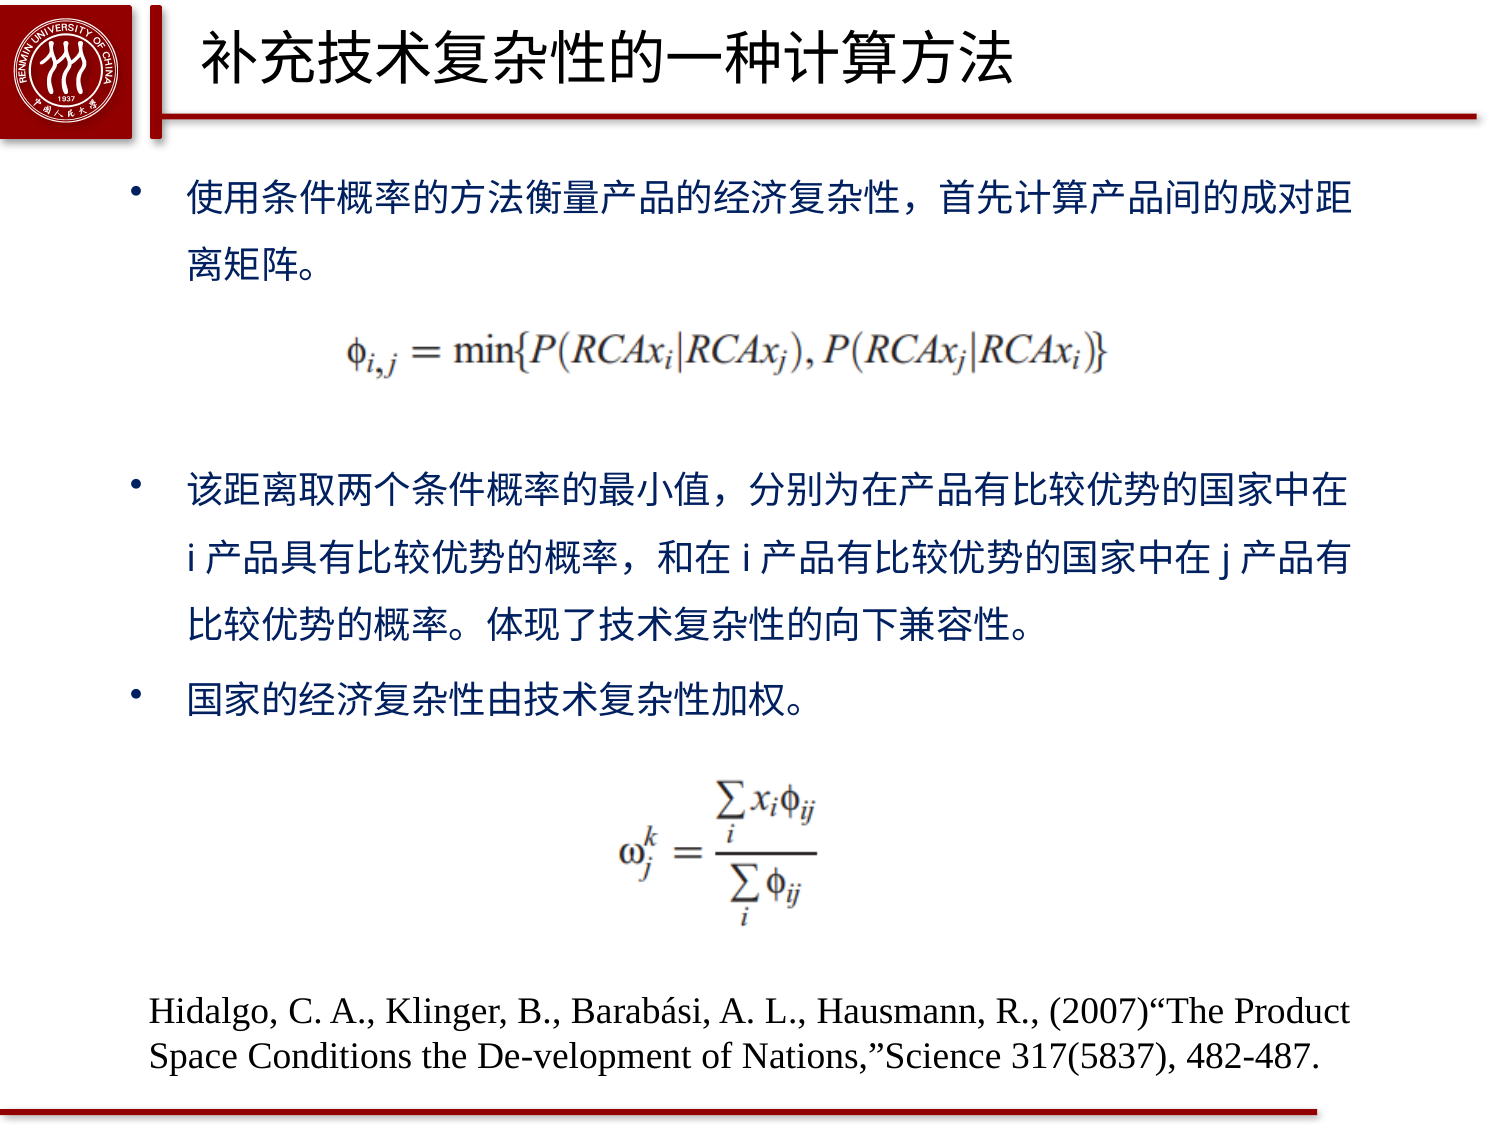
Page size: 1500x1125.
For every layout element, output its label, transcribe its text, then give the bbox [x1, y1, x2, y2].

picture [314, 278, 1120, 400]
text_box Hidalgo, C. A., Klinger, B., Barabási, A. L., Hausmann, R., (2007)“The Product Space Conditions the De-velopment of Nations,”Science 317(5837), 482-487. [133, 978, 1459, 1084]
picture [573, 752, 880, 941]
title 补充技术复杂性的一种计算方法 [184, 15, 1459, 98]
picture [12, 17, 120, 124]
